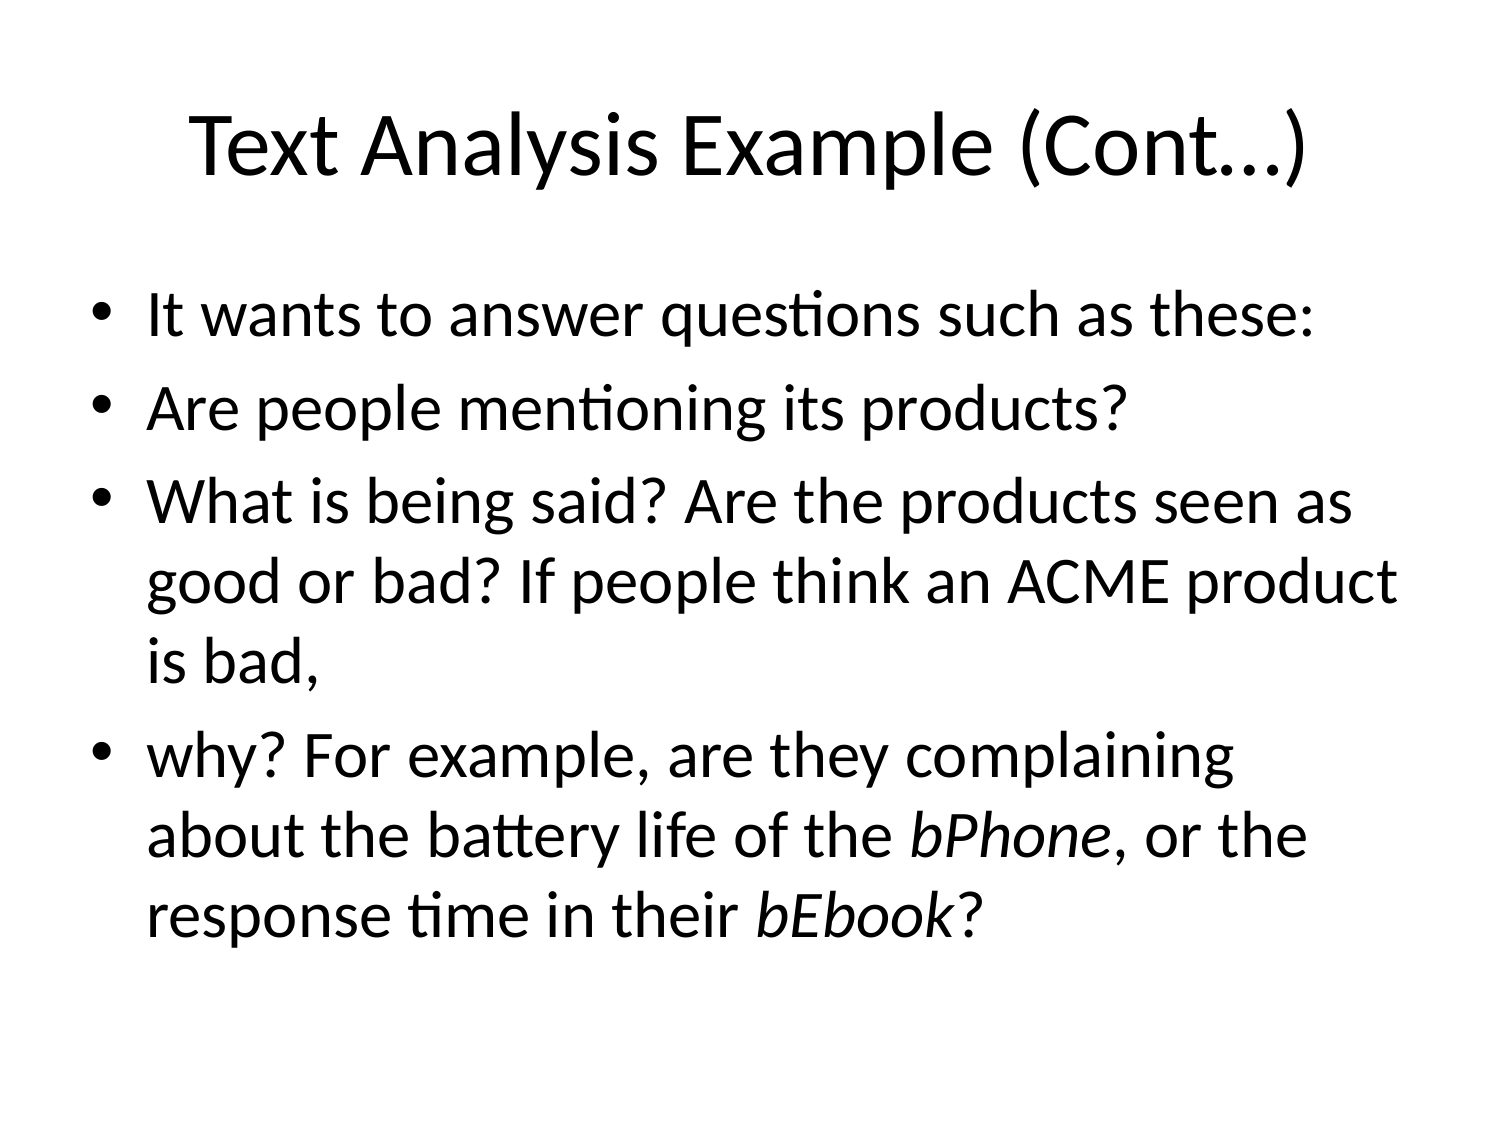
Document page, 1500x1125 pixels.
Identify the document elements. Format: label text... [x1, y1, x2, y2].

title Text Analysis Example (Cont…) [75, 45, 1425, 233]
list It wants to answer questions such as these: Are people mentioning its products? What is being said? Are the products seen as good or bad? If people think an ACME product is bad, why? For example, are they complaining about the battery life of the bPhone, or the response time in their bEbook? [75, 262, 1425, 1005]
